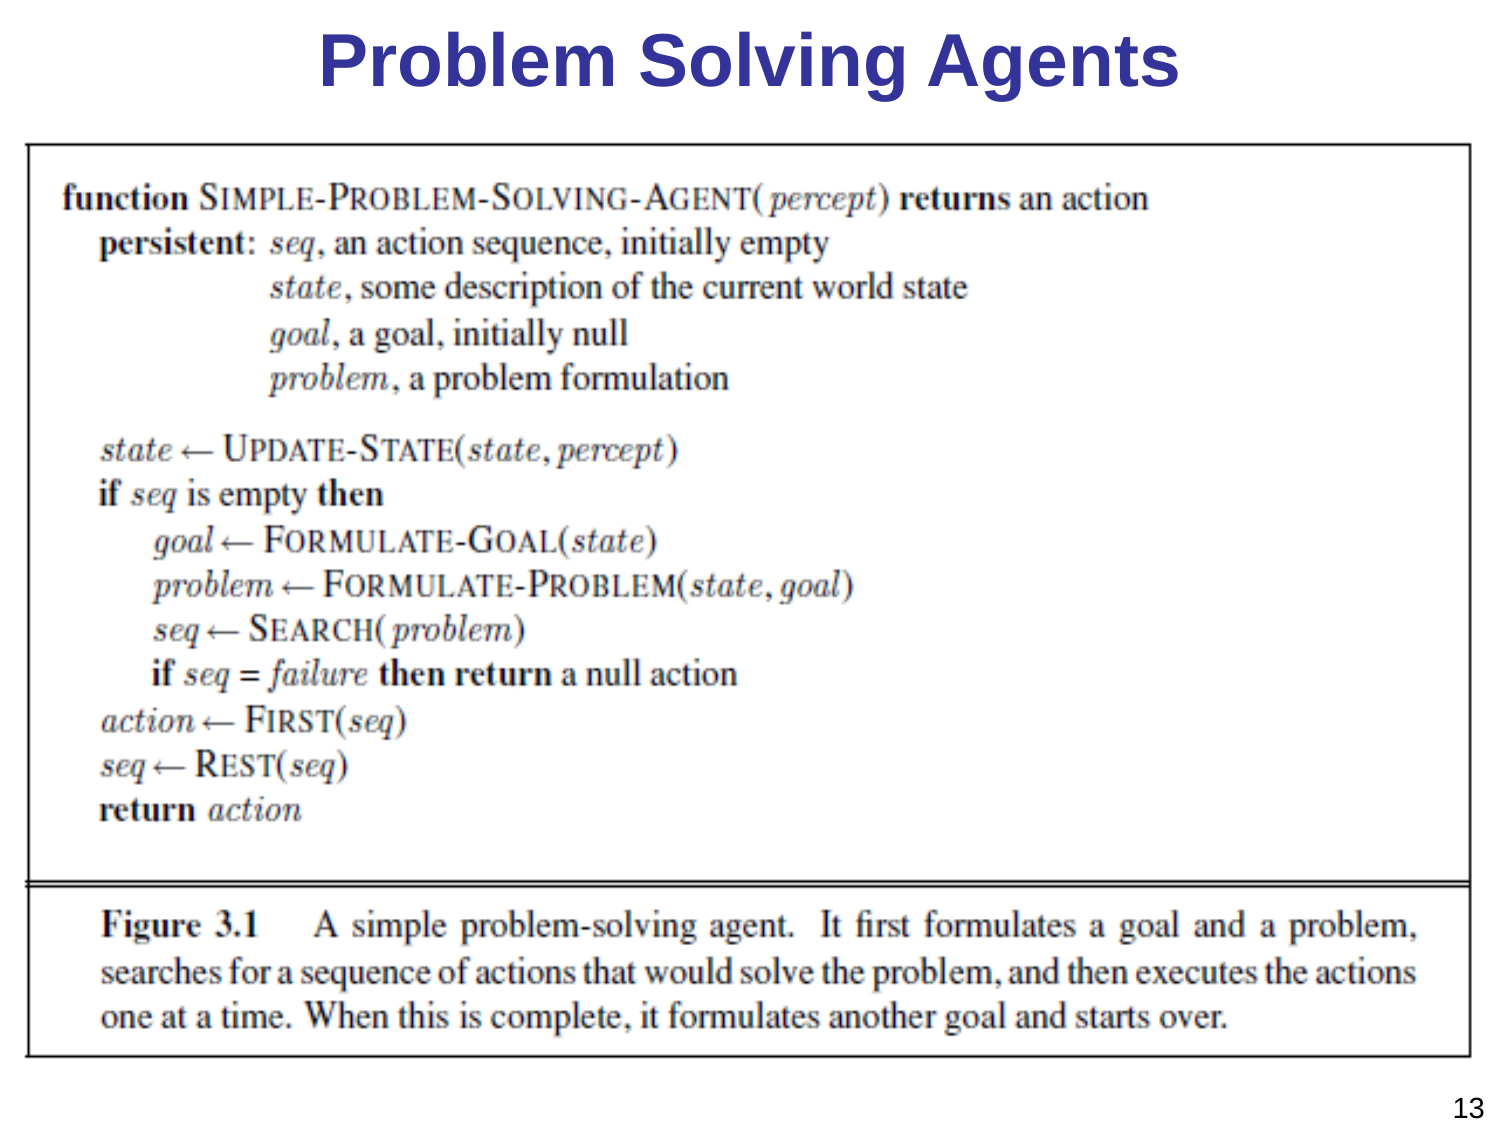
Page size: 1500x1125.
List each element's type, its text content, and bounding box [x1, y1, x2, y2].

title Problem Solving Agents [24, 0, 1476, 110]
picture [0, 112, 1500, 1088]
slide_number 13 [1437, 1095, 1500, 1125]
